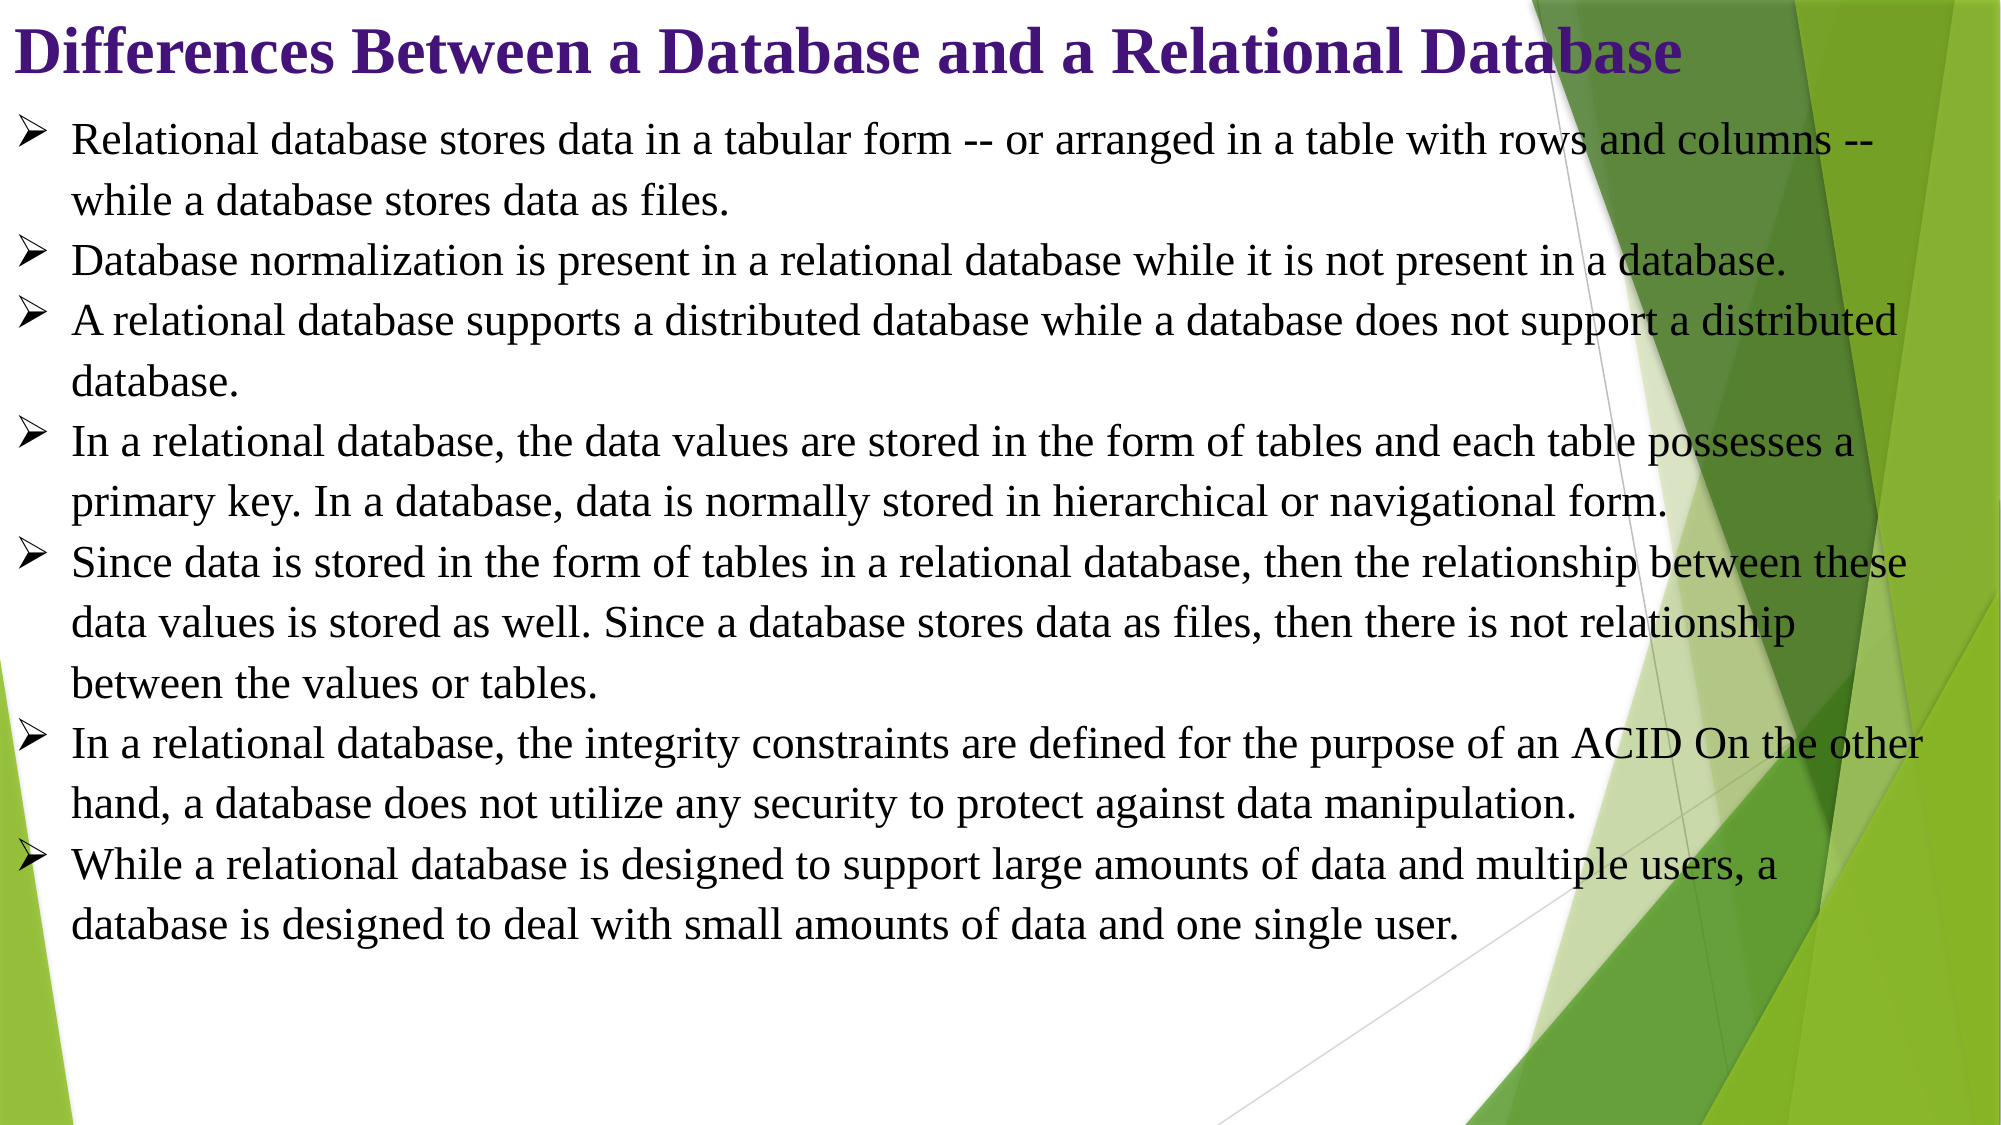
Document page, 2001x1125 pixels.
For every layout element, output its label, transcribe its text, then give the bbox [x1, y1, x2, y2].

text_box Differences Between a Database and a Relational Database [0, 0, 2000, 95]
text_box Relational database stores data in a tabular form -- or arranged in a table with rows and columns -- while a database stores data as files. Database normalization is present in a relational database while it is not present in a database. A relational database supports a distributed database while a database does not support a distributed database. In a relational database, the data values are stored in the form of tables and each table possesses a primary key. In a database, data is normally stored in hierarchical or navigational form. Since data is stored in the form of tables in a relational database, then the relationship between these data values is stored as well. Since a database stores data as files, then there is not relationship between the values or tables. In a relational database, the integrity constraints are defined for the purpose of an ACID On the other hand, a database does not utilize any security to protect against data manipulation. While a relational database is designed to support large amounts of data and multiple users, a database is designed to deal with small amounts of data and one single user. [0, 95, 1944, 957]
